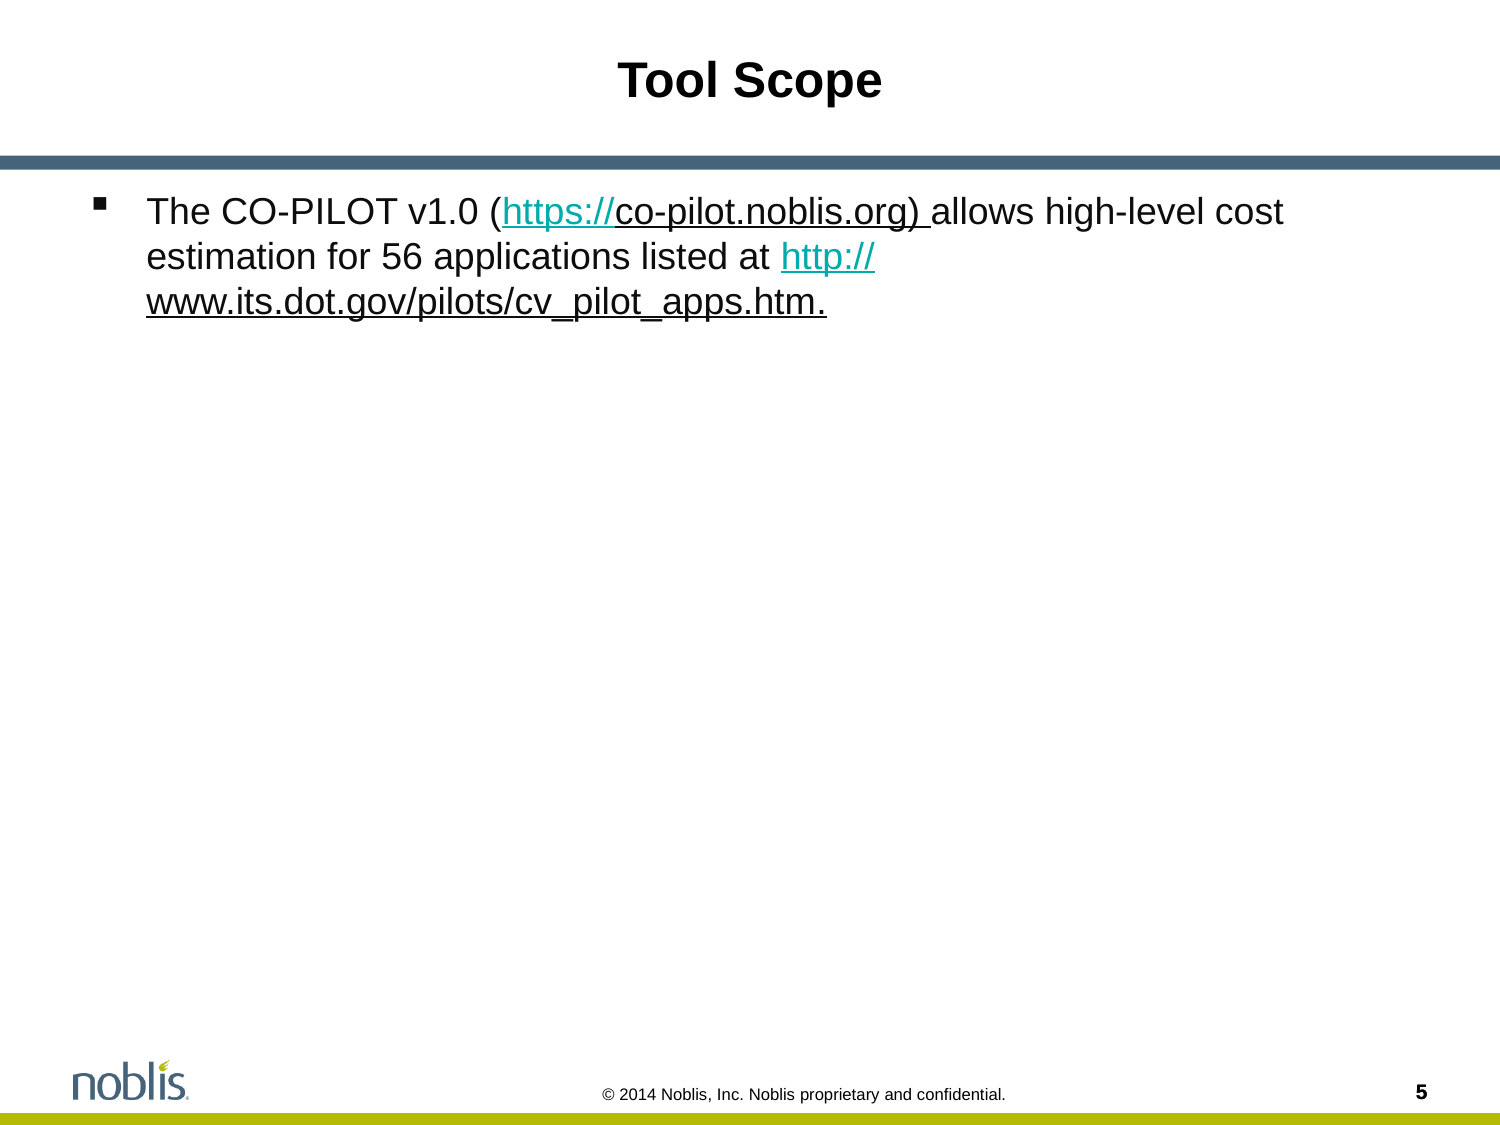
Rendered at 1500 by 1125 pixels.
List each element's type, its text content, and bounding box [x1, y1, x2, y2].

list The CO-PILOT v1.0 (https://co-pilot.noblis.org) allows high-level cost estimation for 56 applications listed at http://www.its.dot.gov/pilots/cv_pilot_apps.htm. [74, 178, 1386, 952]
title Tool Scope [74, 0, 1426, 156]
picture [73, 1059, 189, 1100]
